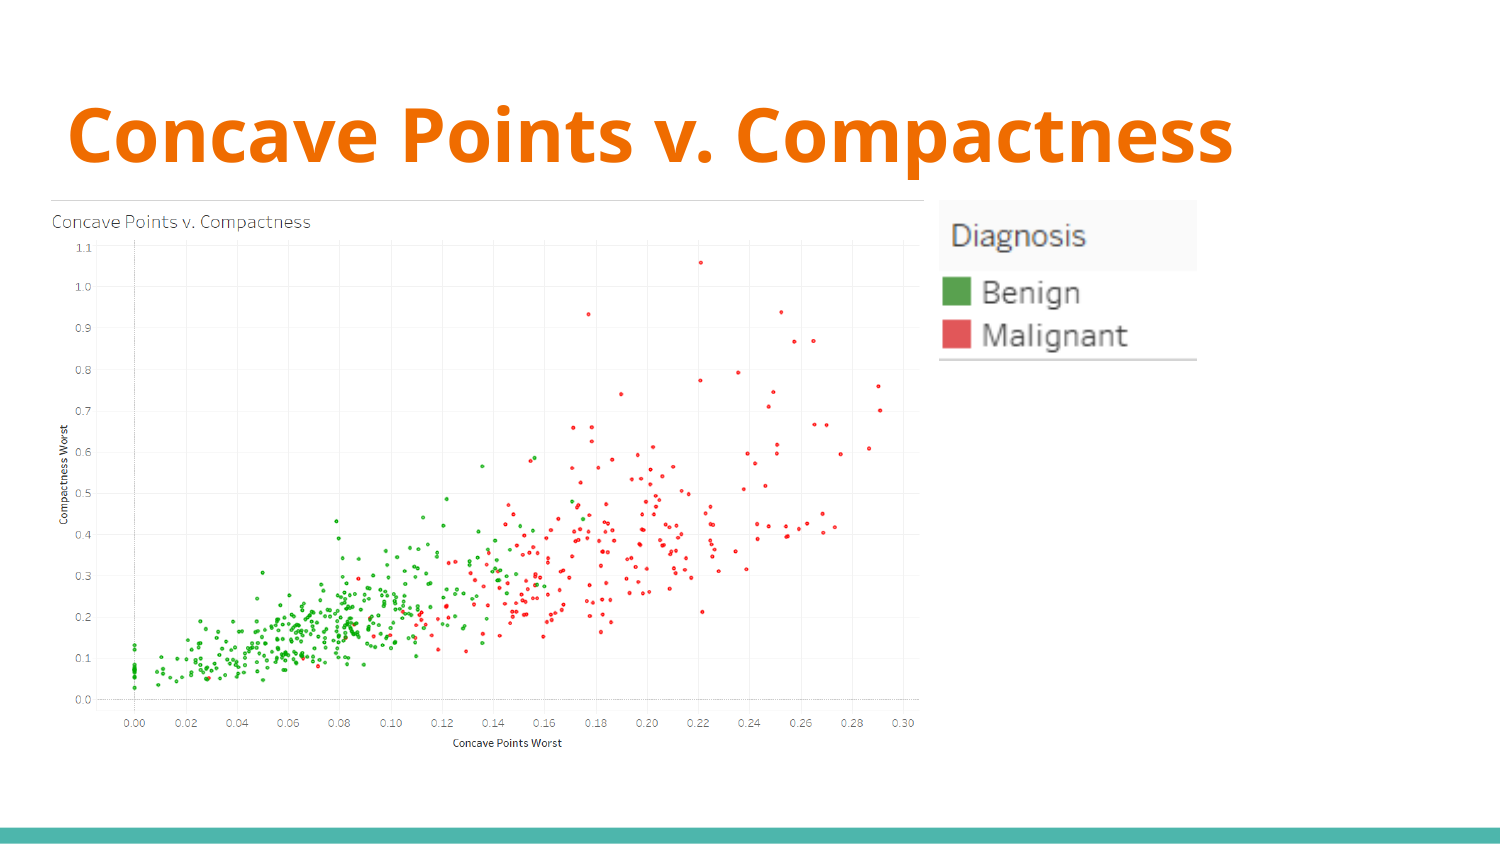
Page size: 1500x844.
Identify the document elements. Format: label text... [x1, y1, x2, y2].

picture [50, 200, 925, 757]
picture [939, 200, 1197, 361]
title Concave Points v. Compactness [51, 72, 1449, 189]
